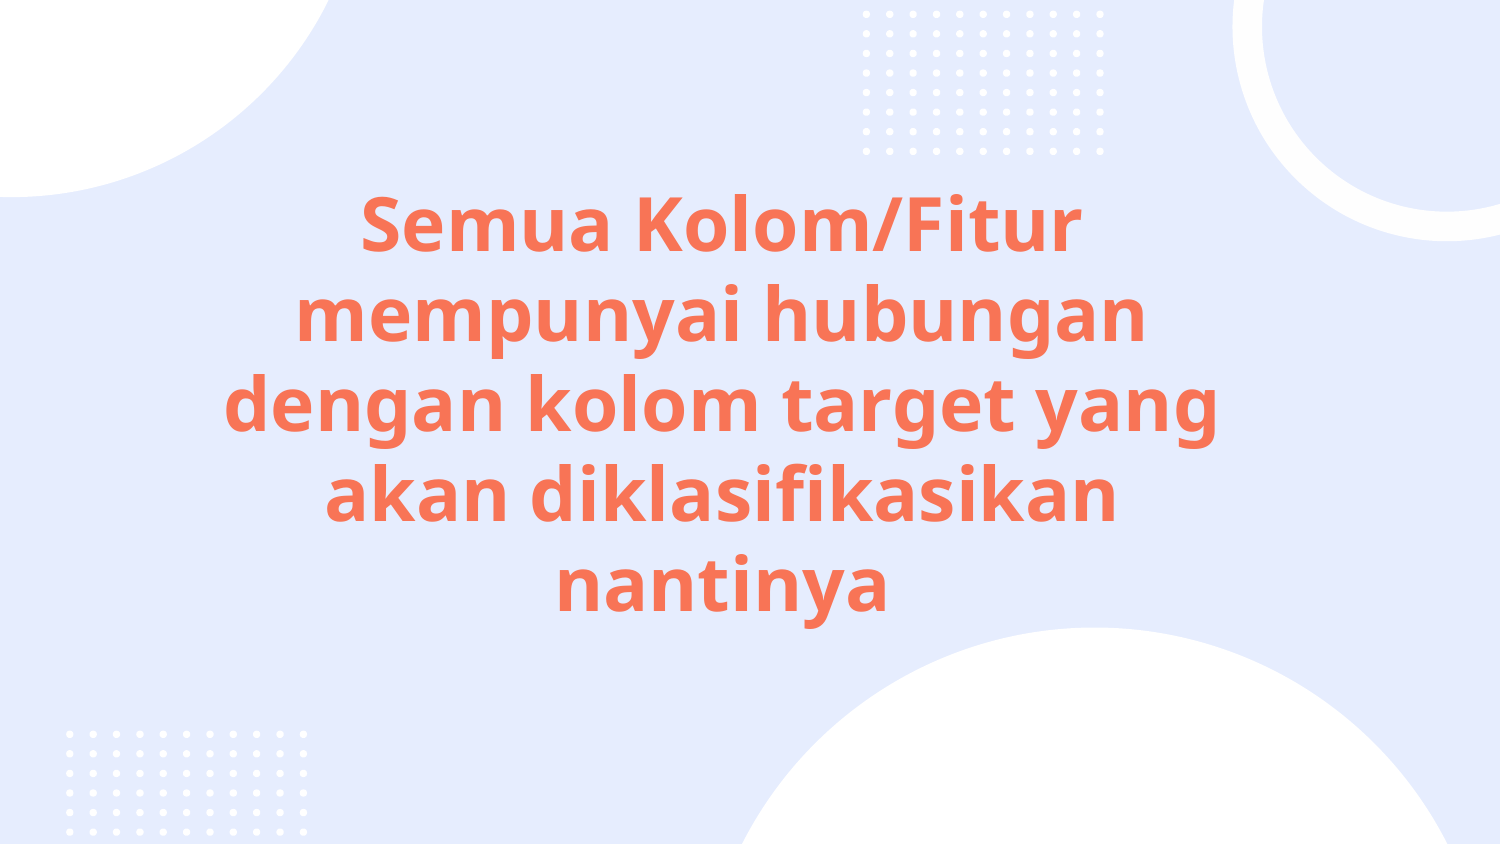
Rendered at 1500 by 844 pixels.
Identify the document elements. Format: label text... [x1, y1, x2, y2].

title Semua Kolom/Fitur mempunyai hubungan dengan kolom target yang akan diklasifikasikan nantinya [182, 358, 1263, 446]
